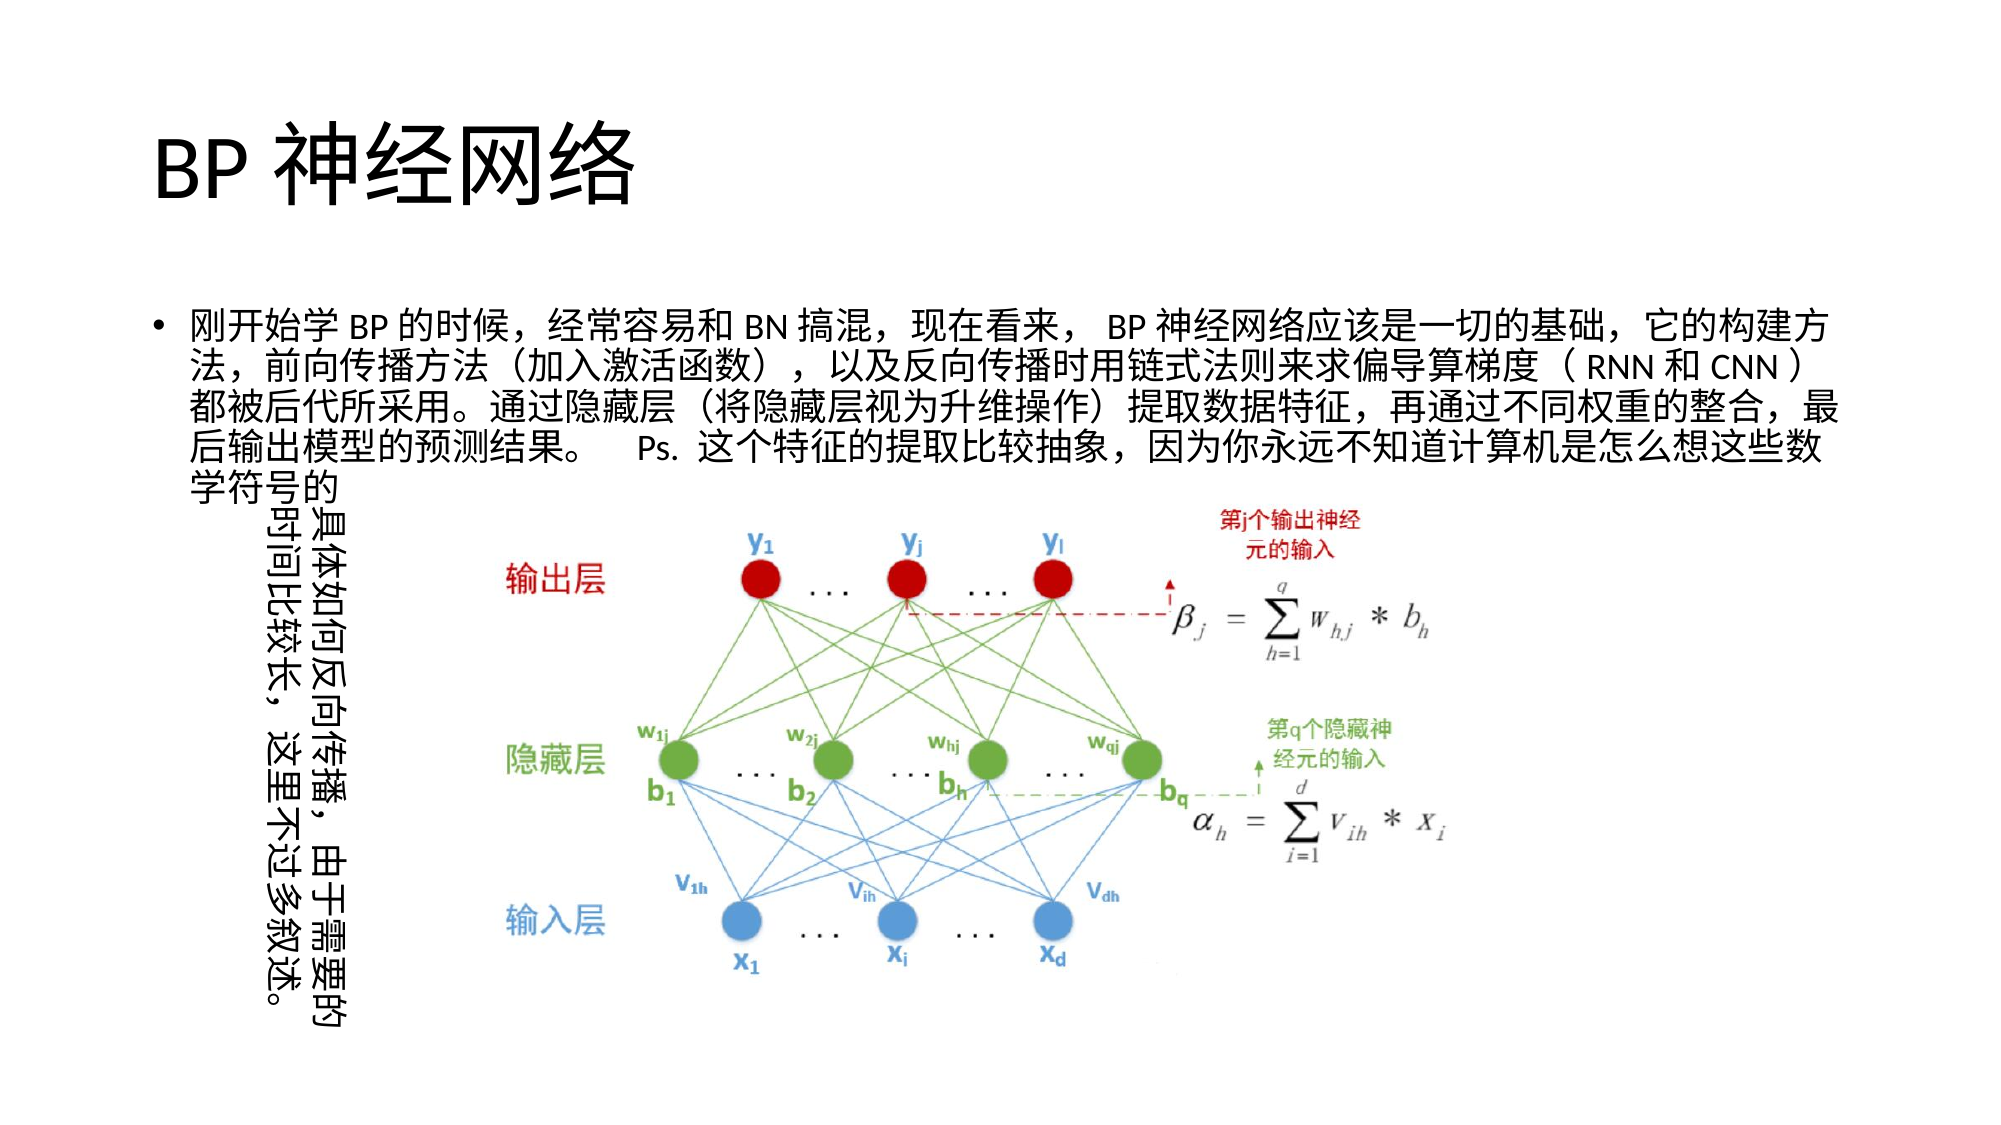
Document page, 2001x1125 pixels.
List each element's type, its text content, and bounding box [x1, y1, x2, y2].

list 刚开始学BP的时候，经常容易和BN搞混，现在看来，BP神经网络应该是一切的基础，它的构建方法，前向传播方法（加入激活函数），以及反向传播时用链式法则来求偏导算梯度（RNN和CNN）都被后代所采用。通过隐藏层（将隐藏层视为升维操作）提取数据特征，再通过不同权重的整合，最后输出模型的预测结果。 Ps. 这个特征的提取比较抽象，因为你永远不知道计算机是怎么想这些数学符号的 [137, 299, 1863, 1014]
text_box 具体如何反向传播，由于需要的时间比较长，这里不过多叙述。 [239, 490, 361, 1068]
picture [481, 490, 1519, 983]
title BP神经网络 [137, 59, 1863, 278]
